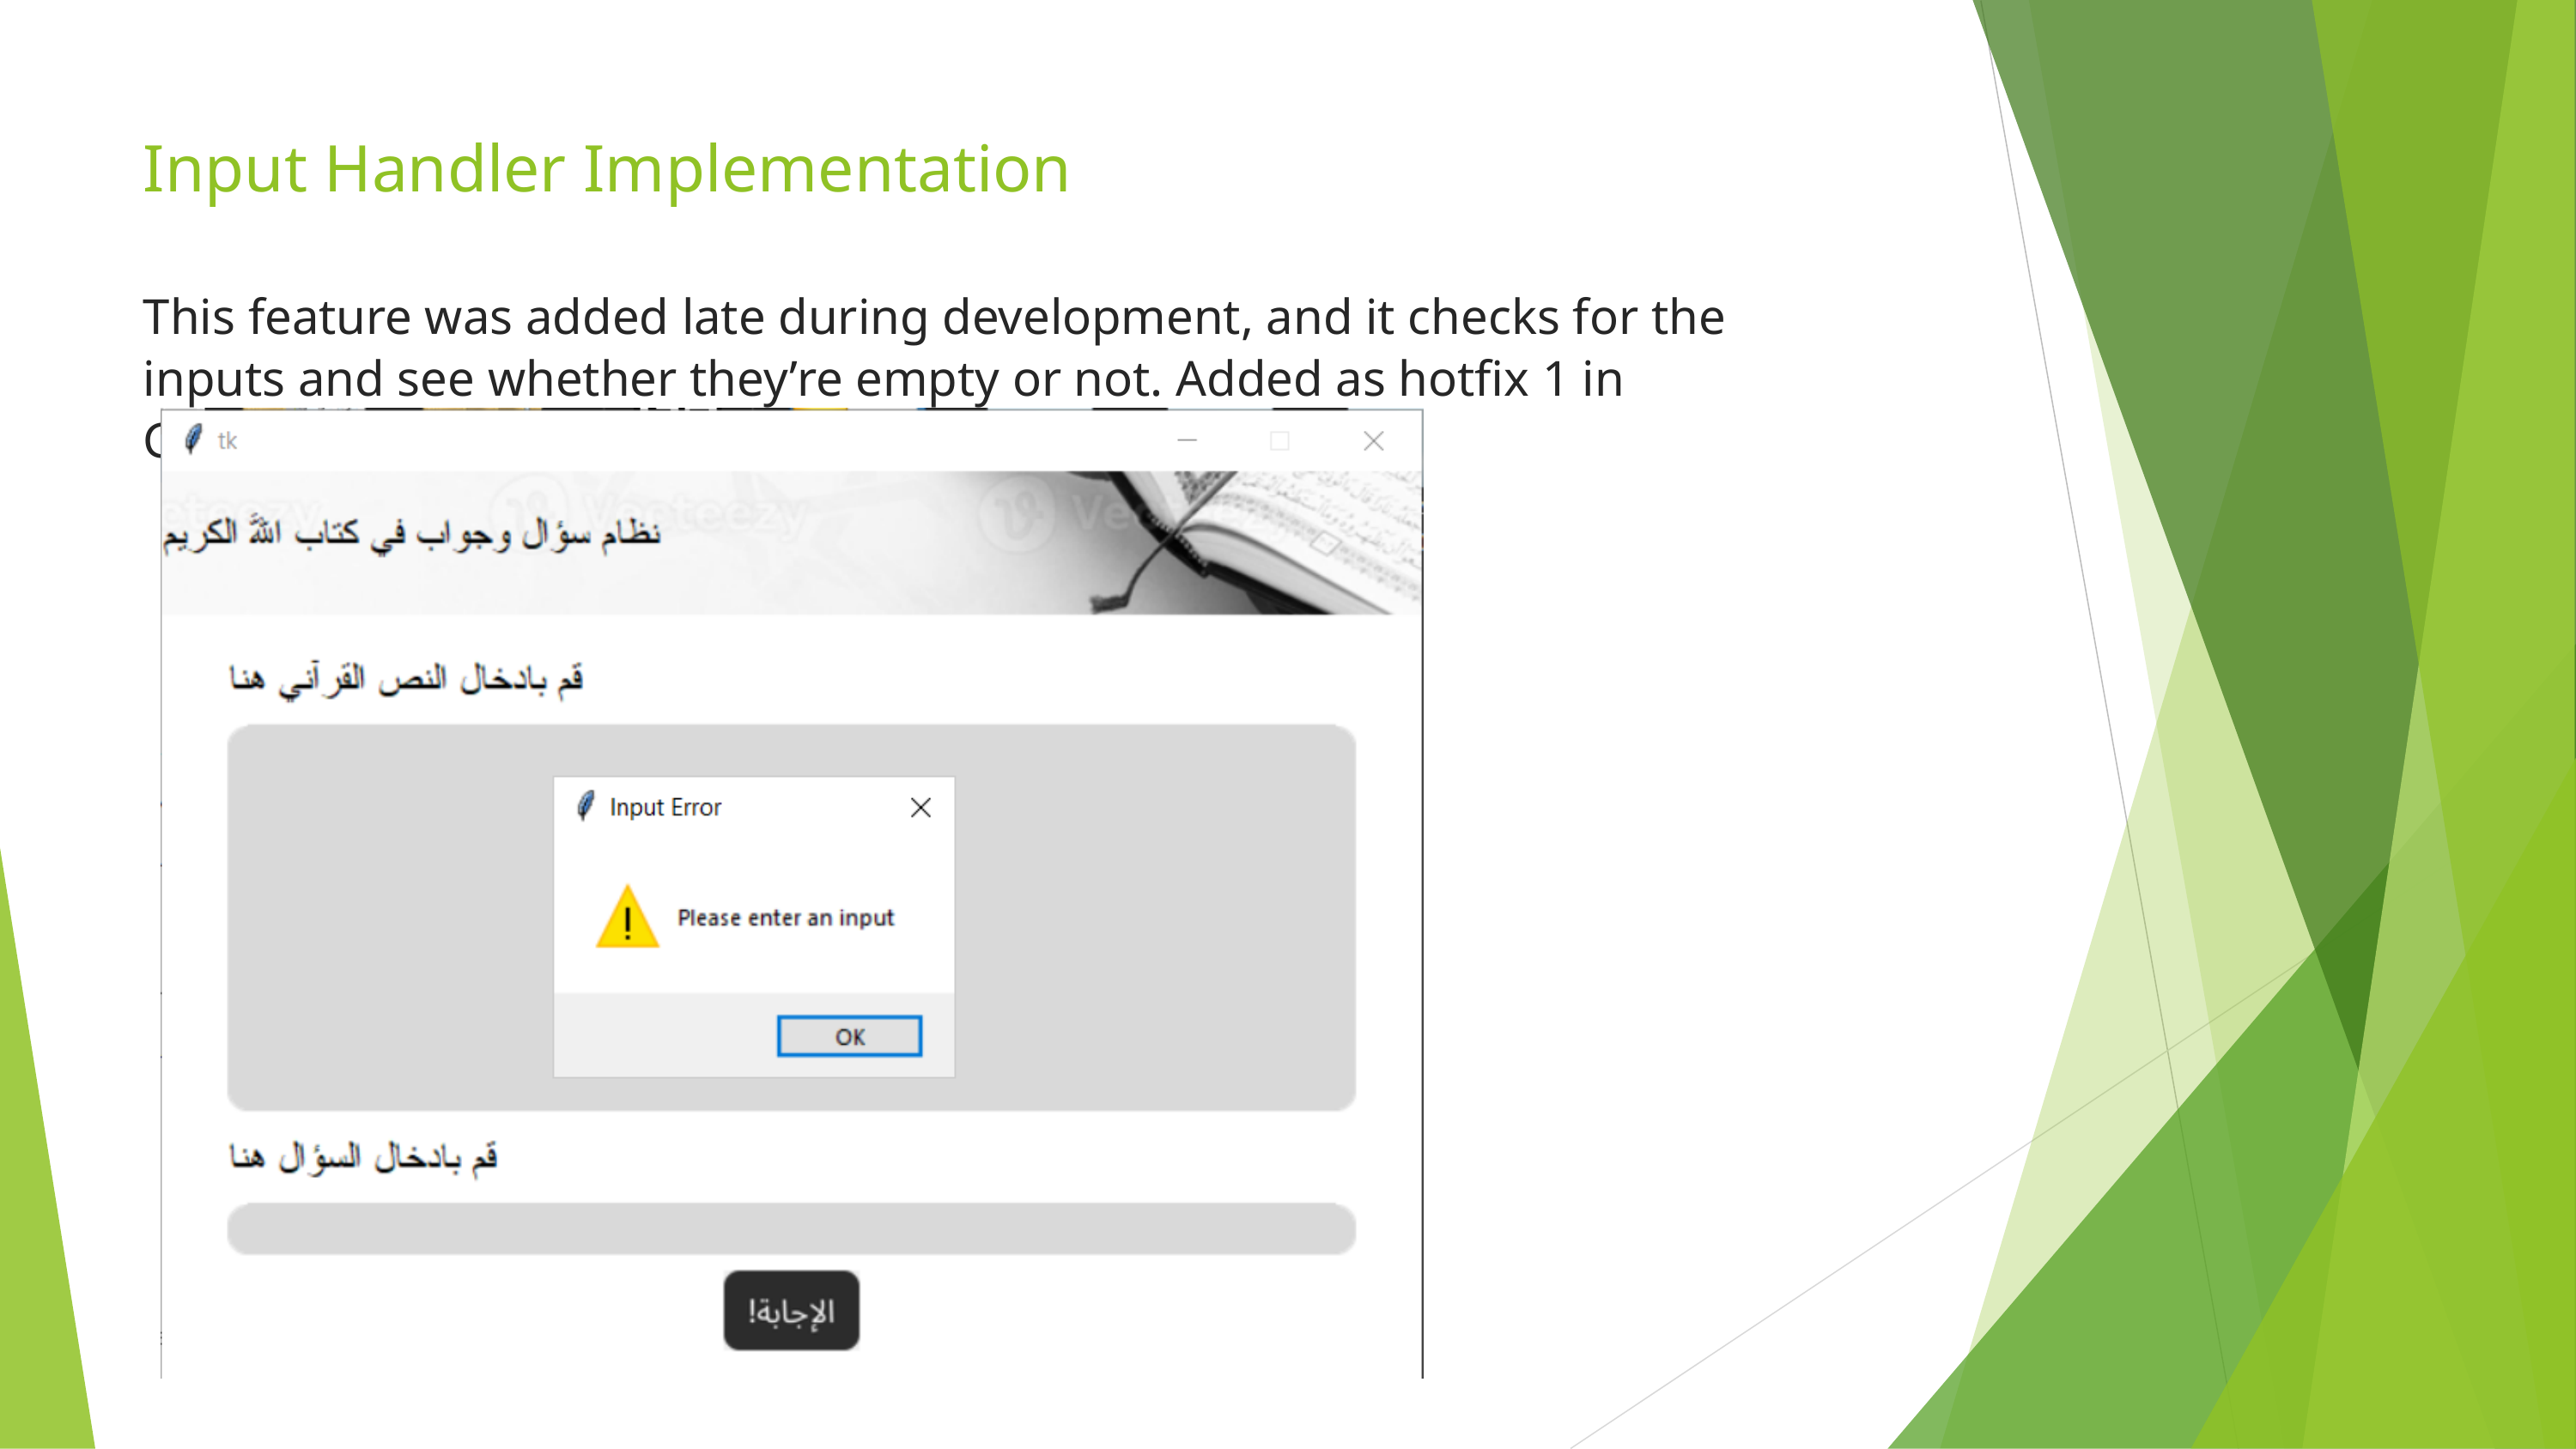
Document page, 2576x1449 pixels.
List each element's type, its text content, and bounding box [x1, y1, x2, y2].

picture [161, 408, 1424, 1379]
text_box This feature was added late during development, and it checks for the inputs and see whether they’re empty or not. Added as hotfix 1 in GitHub. [143, 280, 1790, 468]
title Input Handler Implementation [143, 127, 2433, 209]
